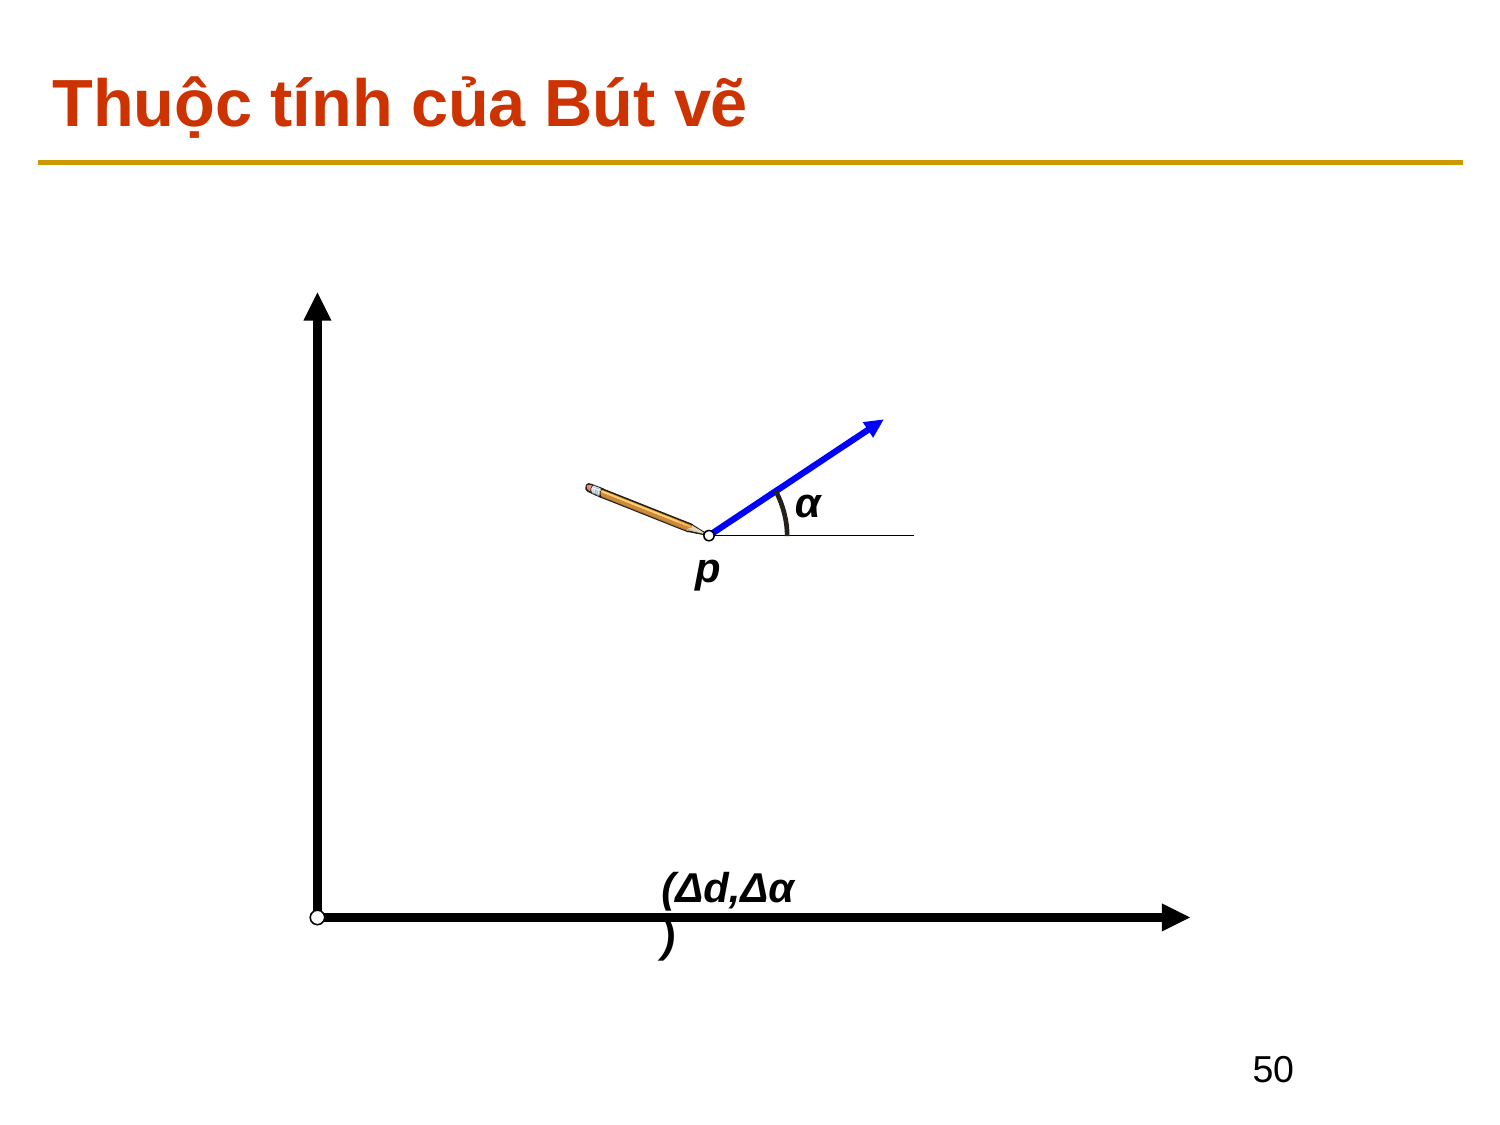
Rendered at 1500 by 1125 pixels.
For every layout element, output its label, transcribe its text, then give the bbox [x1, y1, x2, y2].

title Thuộc tính của Bút vẽ [37, 50, 1463, 150]
text_box [310, 911, 316, 925]
text_box (Δd,Δα) [646, 853, 819, 916]
slide_number ‹#› [1237, 1037, 1463, 1113]
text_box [584, 482, 703, 536]
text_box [708, 419, 884, 536]
text_box p [695, 544, 721, 591]
